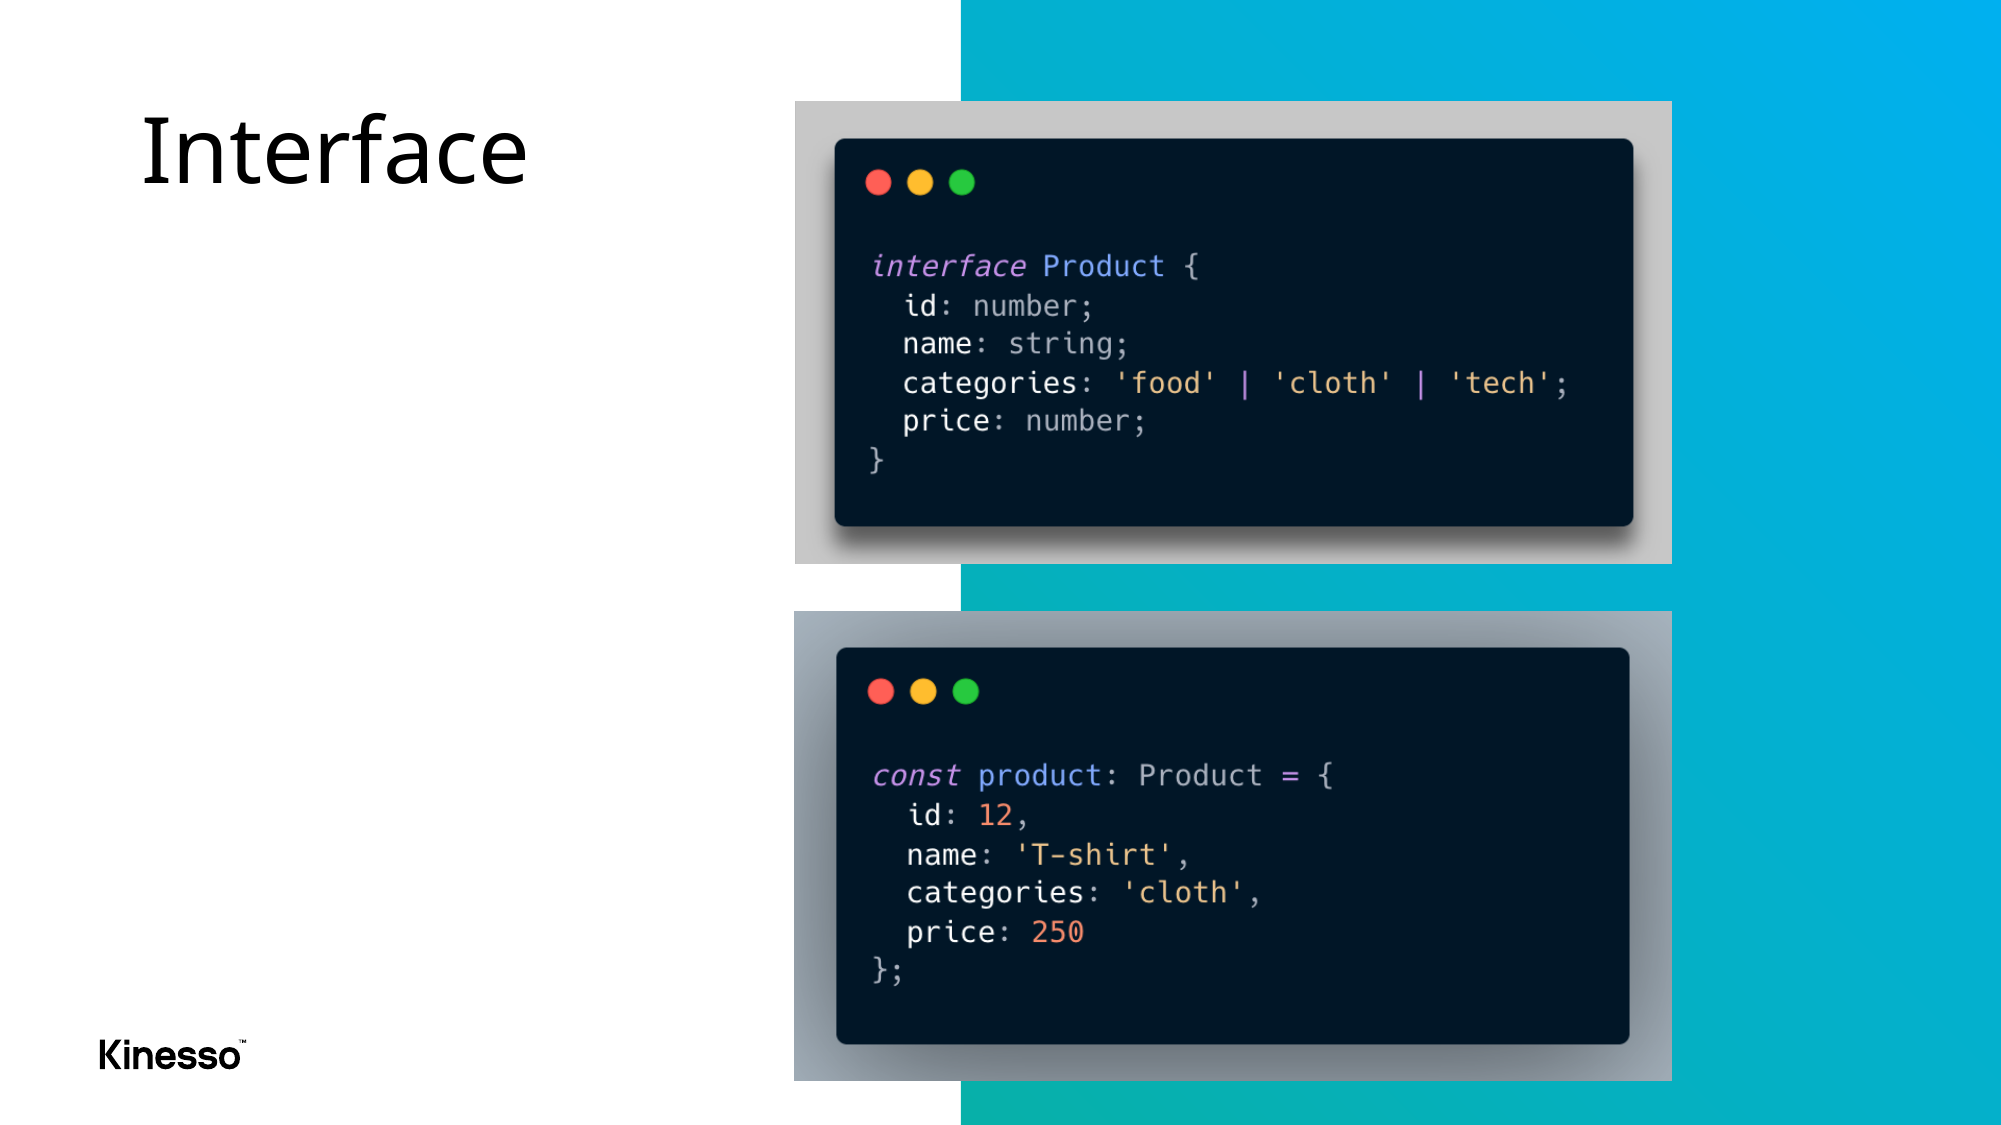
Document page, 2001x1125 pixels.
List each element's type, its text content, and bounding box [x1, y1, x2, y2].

title Interface [126, 70, 960, 238]
picture [794, 611, 1672, 1081]
picture [794, 101, 1672, 564]
text_box [960, 0, 2000, 1125]
